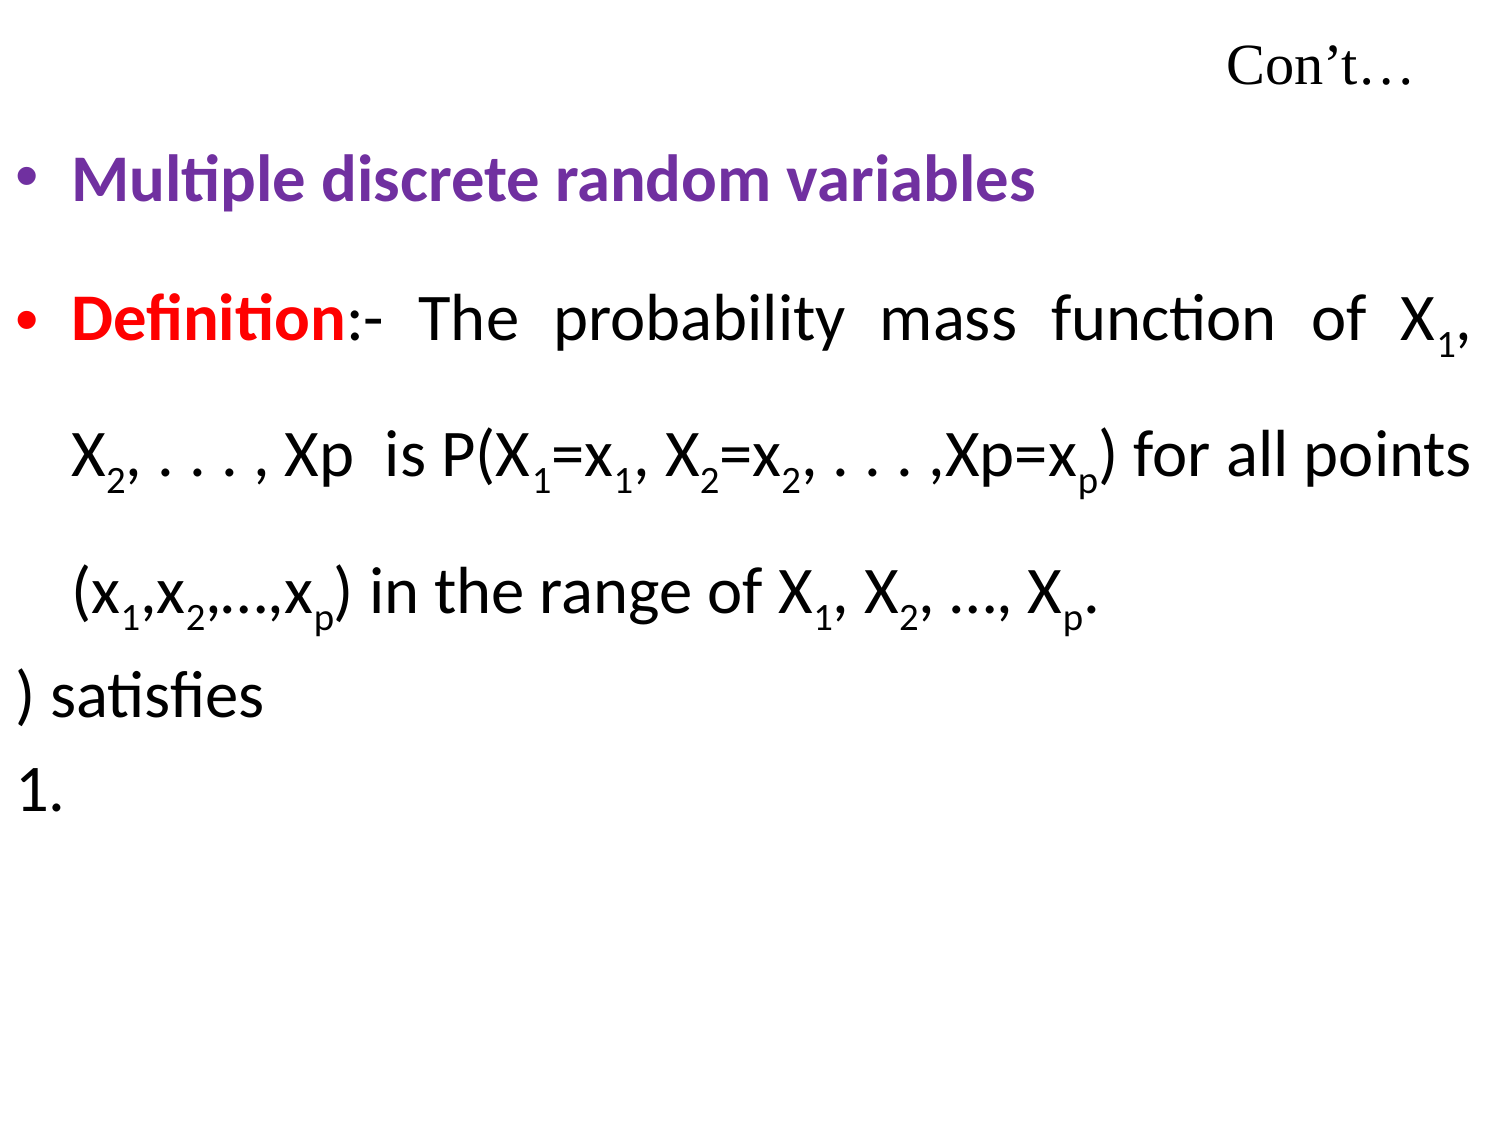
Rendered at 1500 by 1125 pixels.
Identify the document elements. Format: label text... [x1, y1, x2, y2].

title Con’t… [87, 24, 1432, 63]
